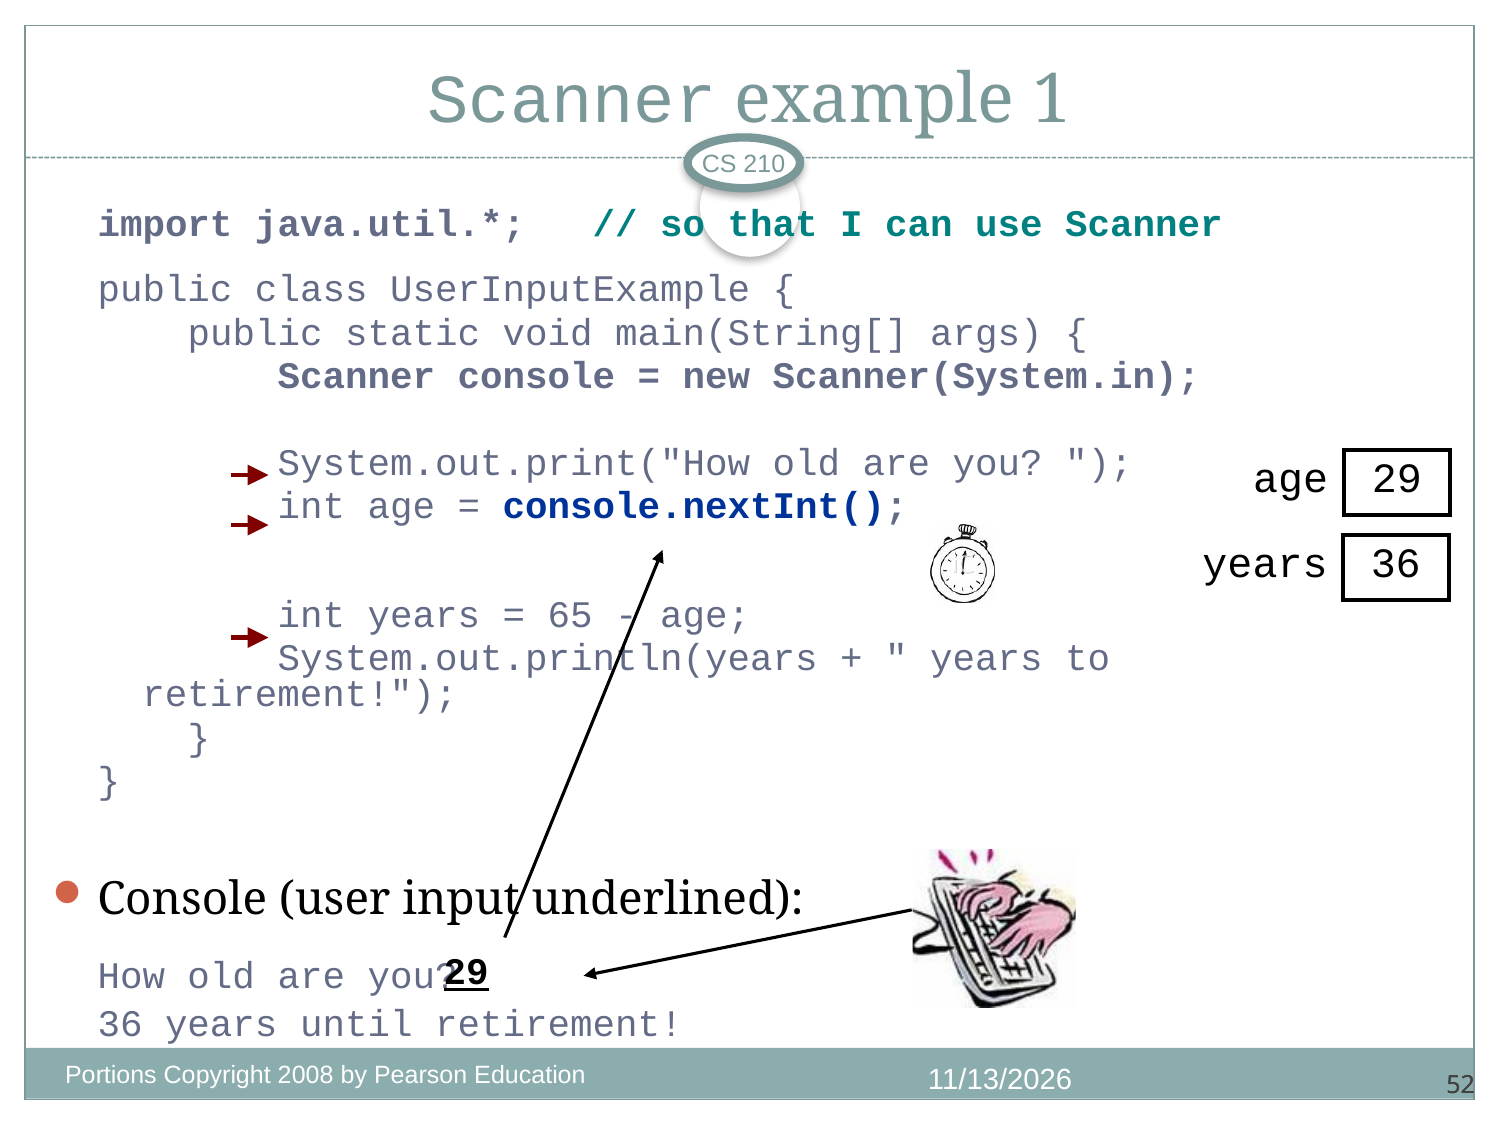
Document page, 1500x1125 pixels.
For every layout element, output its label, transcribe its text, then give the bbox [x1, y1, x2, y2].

title Scanner example 1 [49, 37, 1450, 144]
text_box [230, 464, 269, 486]
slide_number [837, 1052, 1088, 1113]
table_header 36 [1345, 537, 1447, 598]
list import java.util.*; // so that I can use Scanner public class UserInputExample { public static void main(String[] args) { Scanner console = new Scanner(System.in); System.out.print("How old are you? "); int age = console.nextInt(); int years = 65 - age; System.out.println(years + " years to retirement!"); } } Console (user input underlined): How old are you? 36 years until retirement! [37, 200, 1463, 1038]
table_header years [1187, 535, 1341, 600]
text_box [230, 627, 269, 648]
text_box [930, 524, 1026, 604]
footer Portions Copyright 2008 by Pearson Education [50, 1051, 663, 1112]
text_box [583, 849, 1076, 1008]
text_box [230, 514, 269, 536]
table_header age [1238, 450, 1342, 515]
table_header 29 [1346, 452, 1448, 513]
slide_number CS 210 [675, 137, 813, 188]
text_box [504, 549, 664, 938]
text_box 29 [428, 939, 576, 1000]
